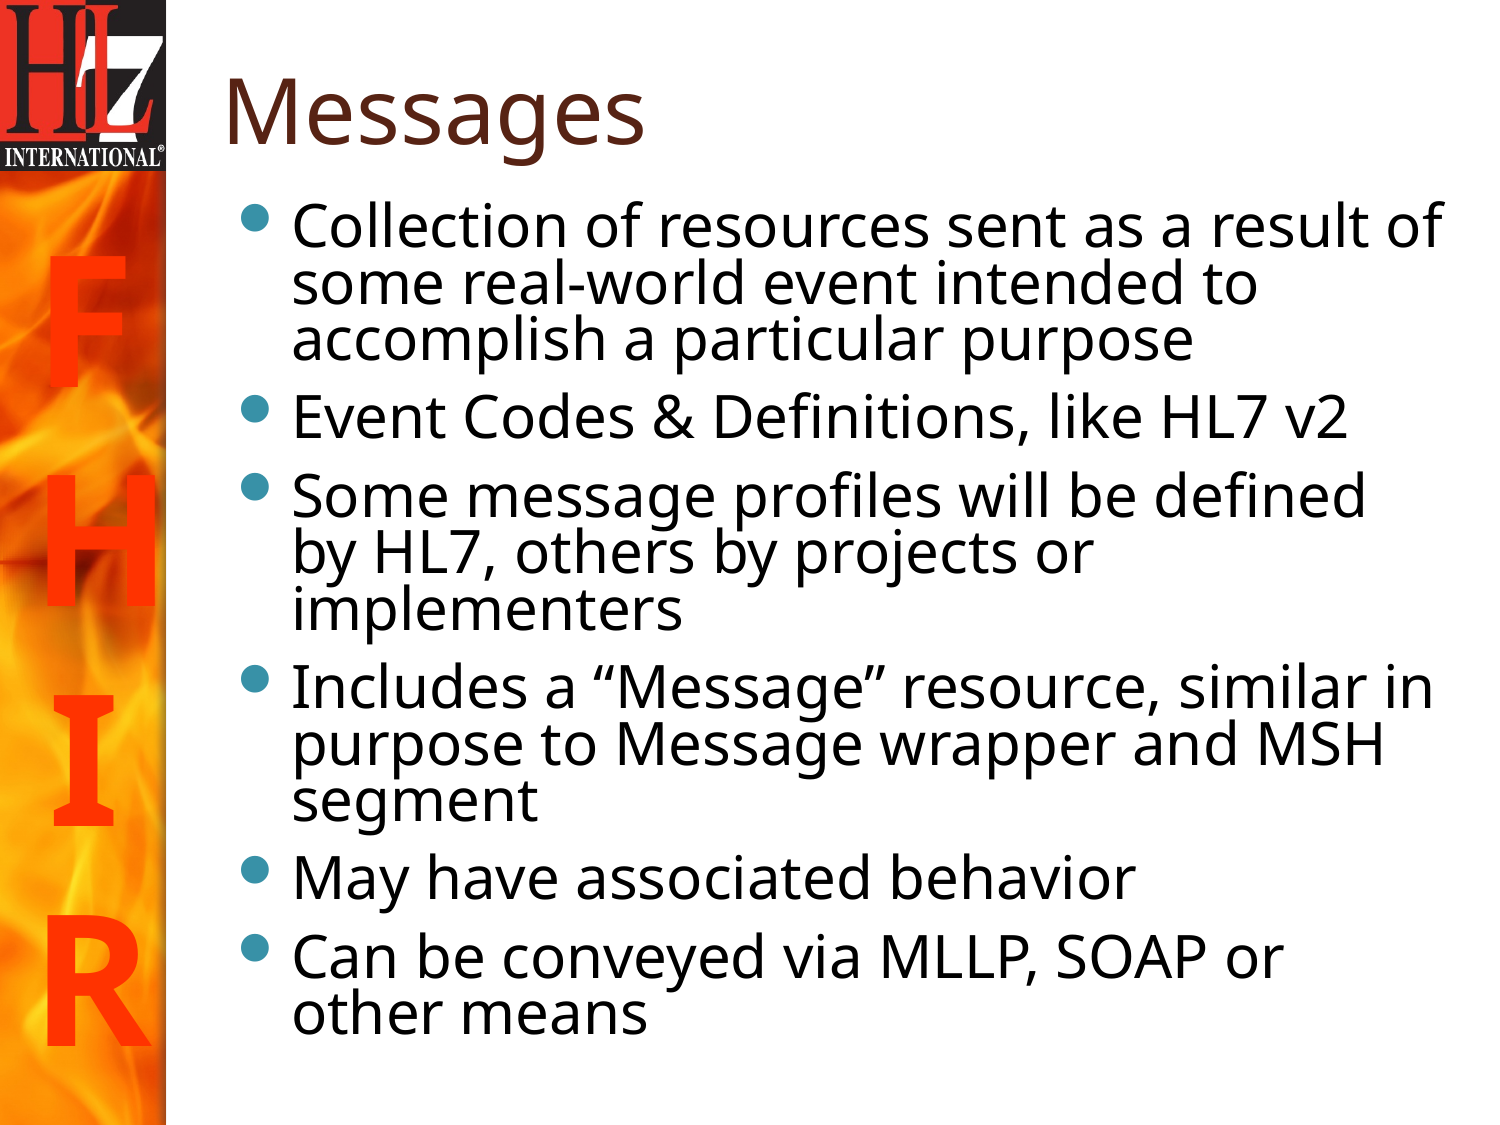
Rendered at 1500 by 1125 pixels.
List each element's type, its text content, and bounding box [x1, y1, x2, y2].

title Messages [206, 30, 1466, 185]
picture [0, 0, 166, 1125]
list Collection of resources sent as a result of some real-world event intended to accomplish a particular purpose Event Codes & Definitions, like HL7 v2 Some message profiles will be defined by HL7, others by projects or implementers Includes a “Message” resource, similar in purpose to Message wrapper and MSH segment May have associated behavior Can be conveyed via MLLP, SOAP or other means [206, 196, 1466, 1059]
